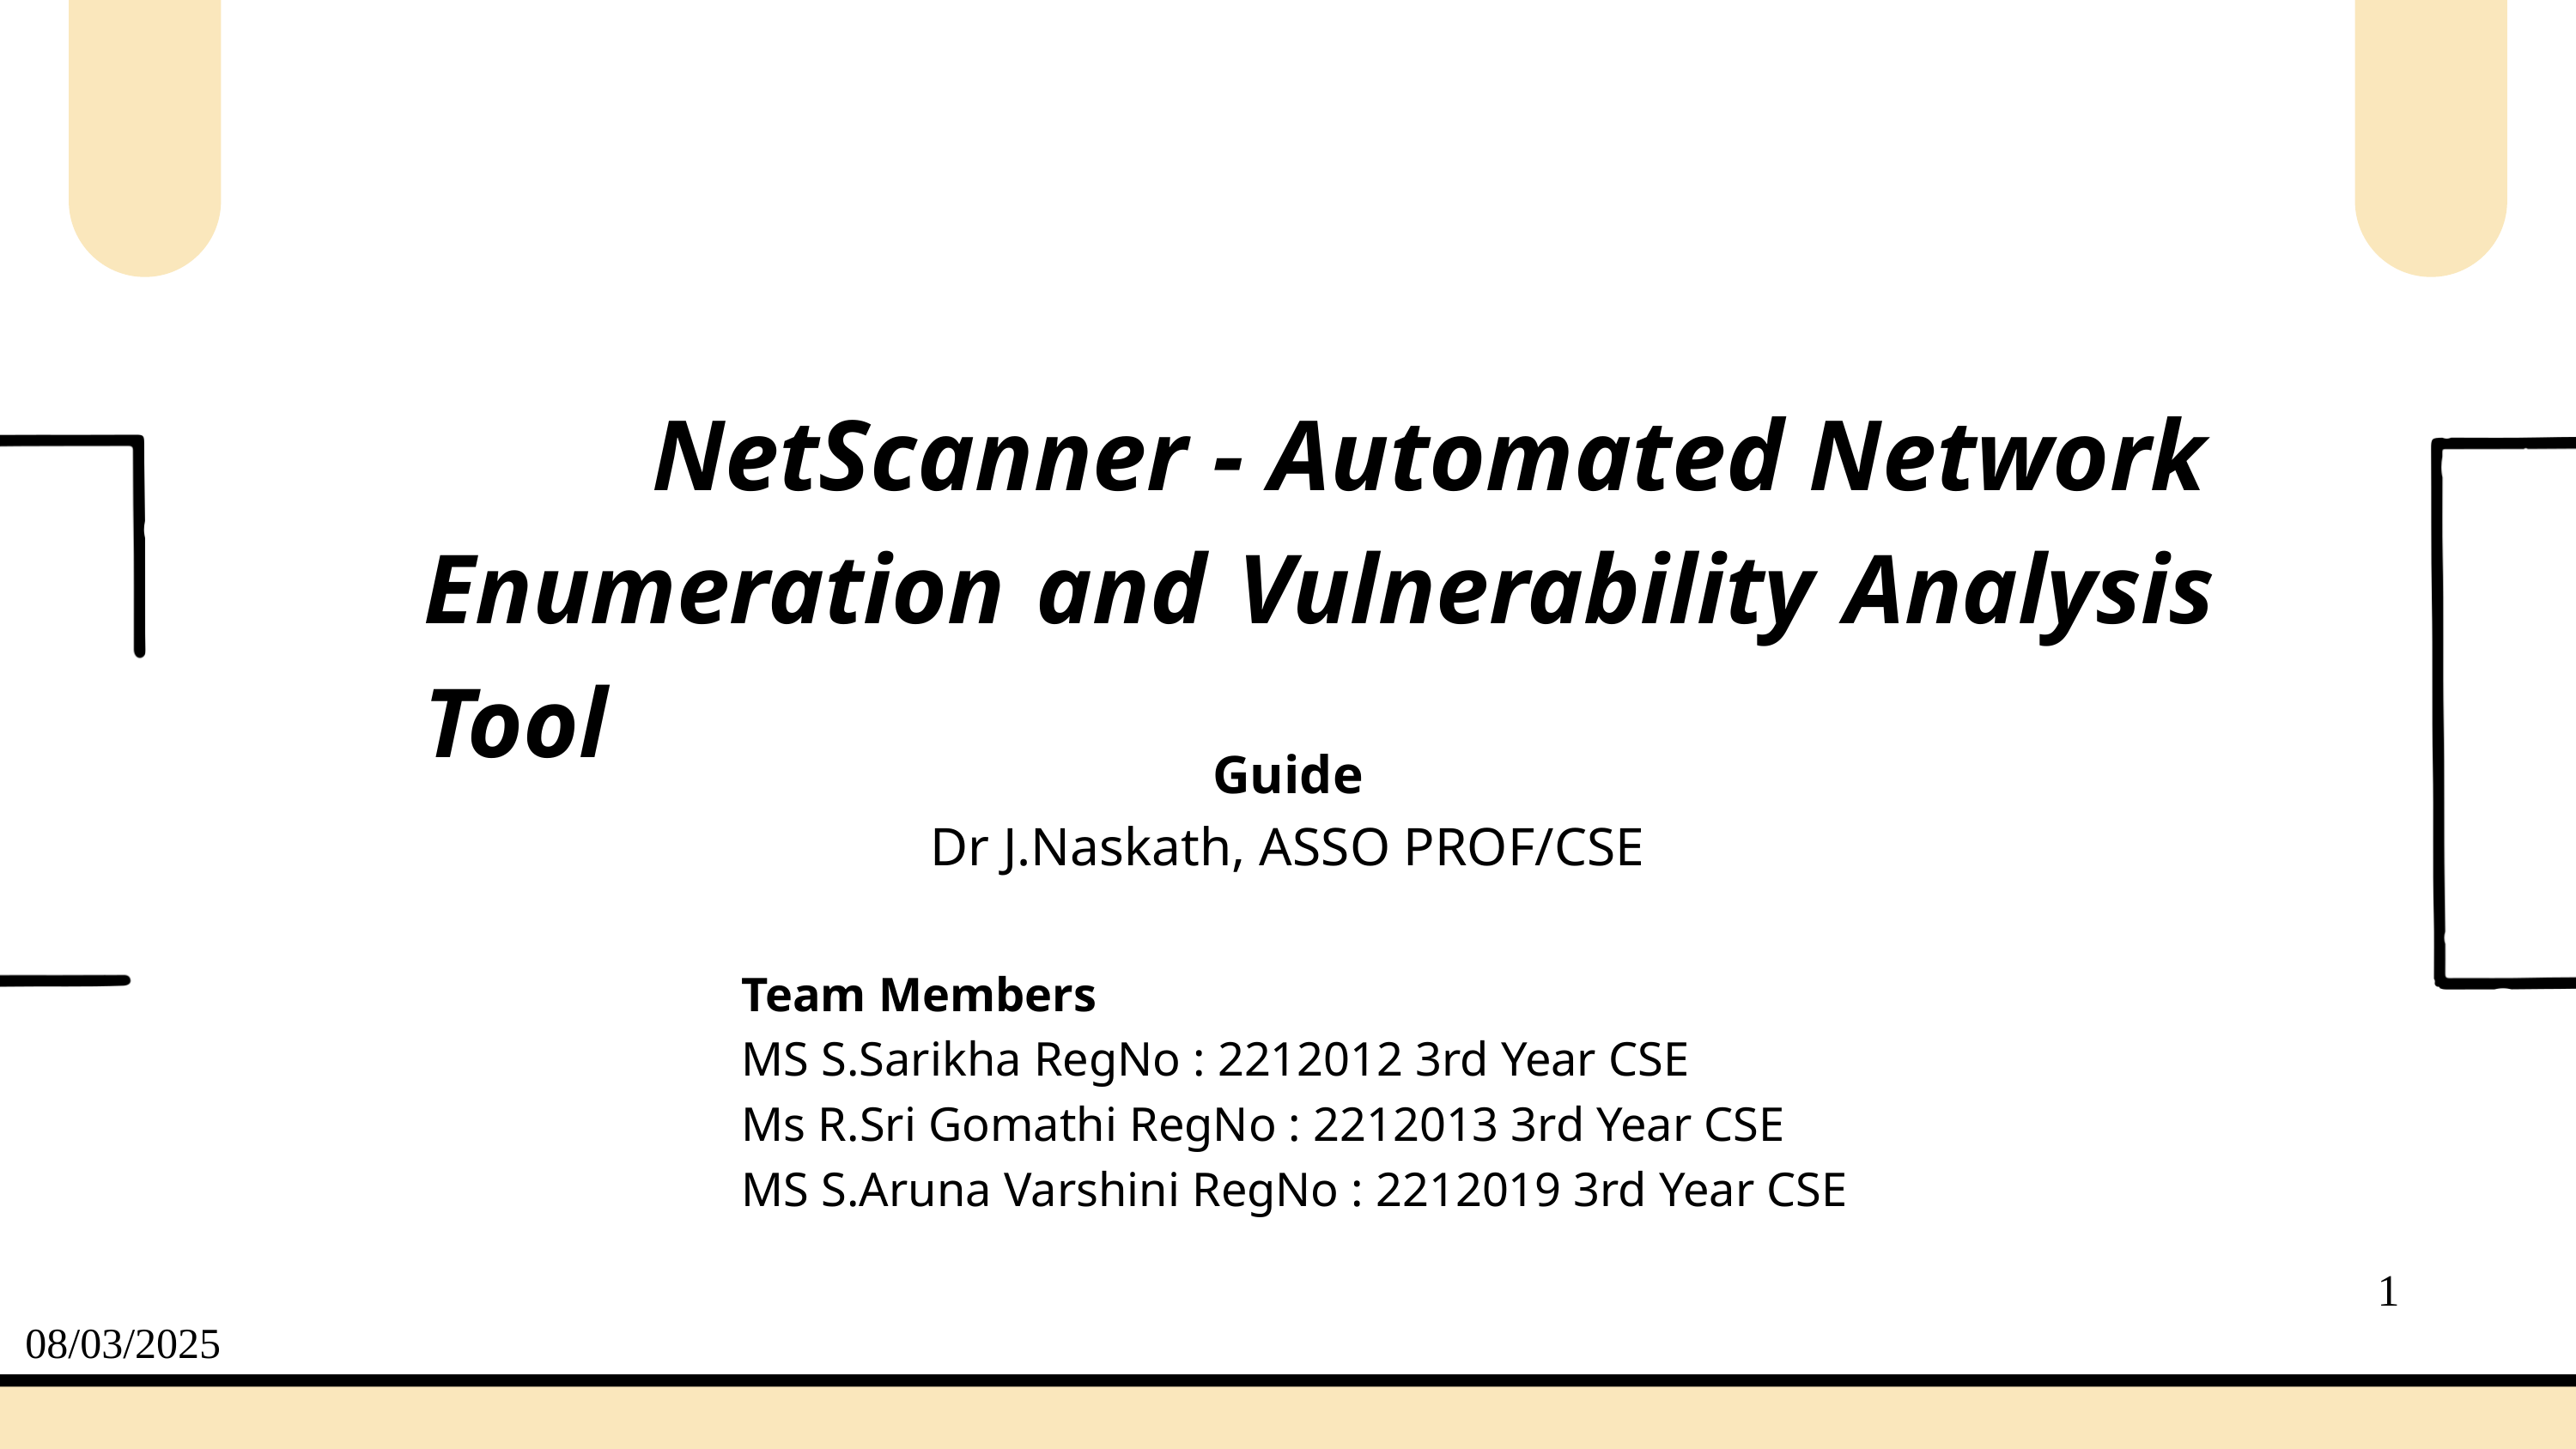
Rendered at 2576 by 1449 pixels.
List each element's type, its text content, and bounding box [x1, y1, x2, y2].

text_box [68, 0, 222, 277]
text_box [0, 434, 146, 990]
text_box NetScanner - Automated Network Enumeration and Vulnerability Analysis Tool [423, 373, 2217, 777]
text_box 08/03/2025 [25, 1307, 222, 1367]
text_box 1 [2366, 1252, 2400, 1316]
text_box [0, 1379, 2576, 1449]
text_box [2431, 434, 2576, 990]
text_box Team Members MS S.Sarikha RegNo : 2212012 3rd Year CSE Ms R.Sri Gomathi RegNo : 2212013 3rd Year CSE MS S.Aruna Varshini RegNo : 2212019 3rd Year CSE [741, 955, 1899, 1216]
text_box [2354, 0, 2508, 277]
text_box Guide Dr J.Naskath, ASSO PROF/CSE [914, 731, 1662, 876]
